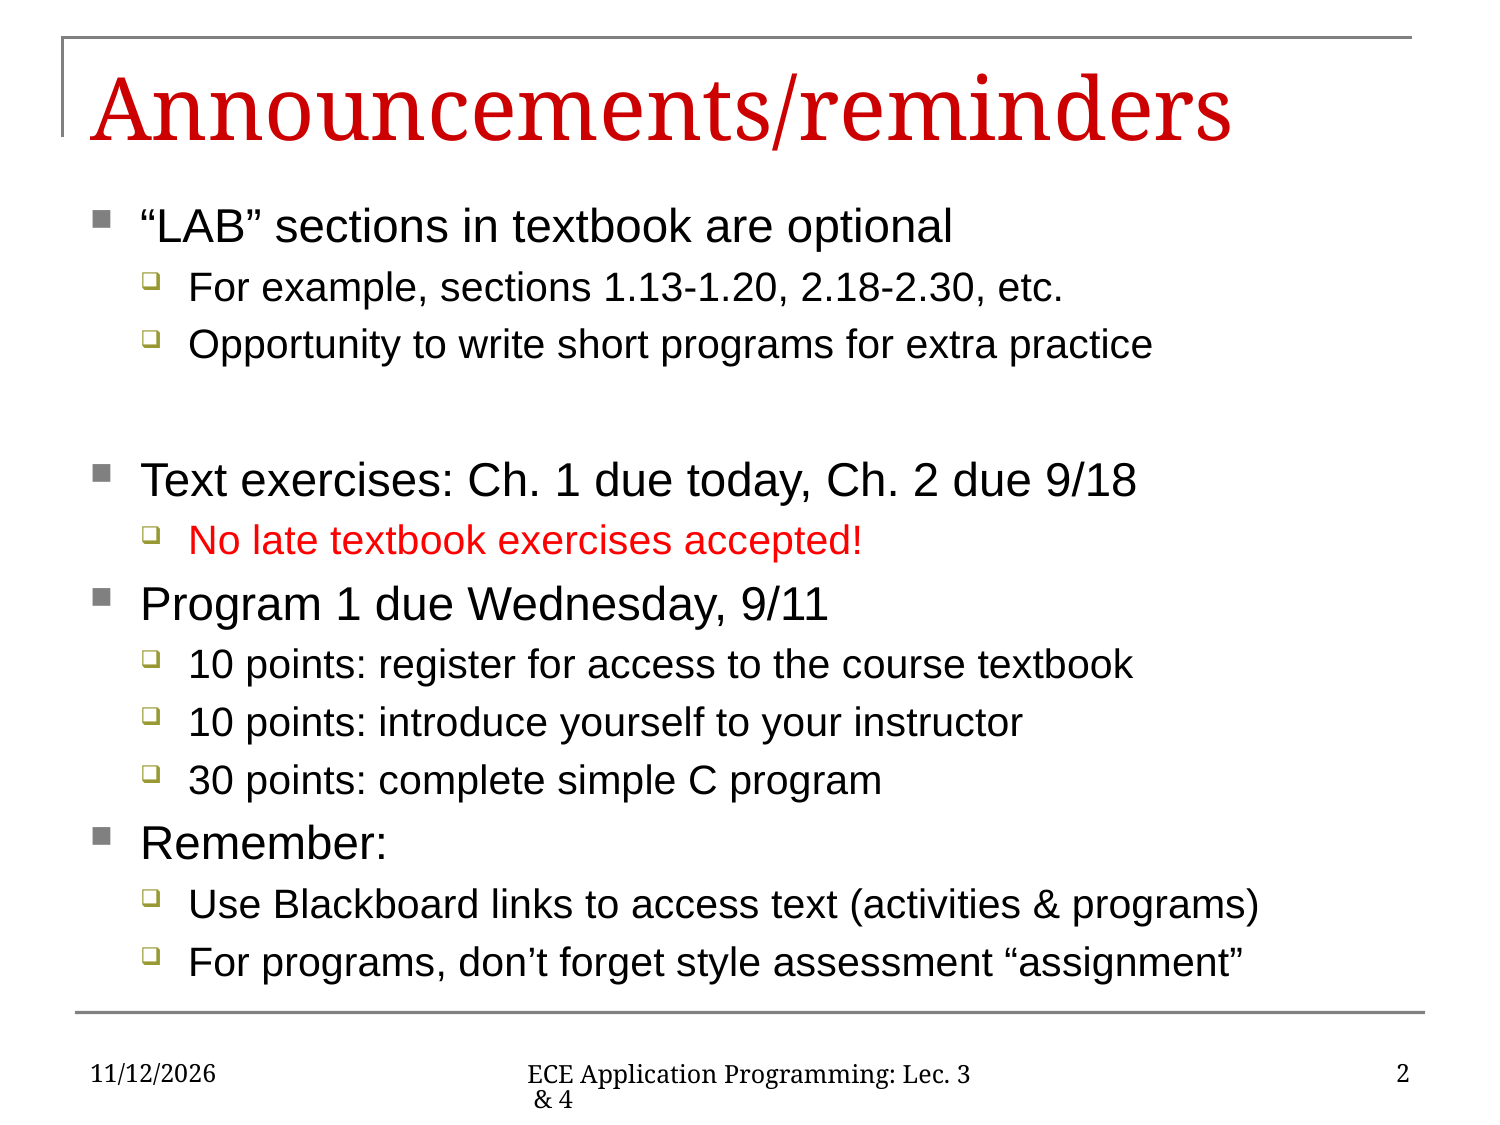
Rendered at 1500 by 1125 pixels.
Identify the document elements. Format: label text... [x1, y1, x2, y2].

list “LAB” sections in textbook are optional For example, sections 1.13-1.20, 2.18-2.30, etc. Opportunity to write short programs for extra practice Text exercises: Ch. 1 due today, Ch. 2 due 9/18 No late textbook exercises accepted! Program 1 due Wednesday, 9/11 10 points: register for access to the course textbook 10 points: introduce yourself to your instructor 30 points: complete simple C program Remember: Use Blackboard links to access text (activities & programs) For programs, don’t forget style assessment “assignment” [75, 187, 1425, 1006]
footer ECE Application Programming: Lec. 3 & 4 [512, 1024, 988, 1101]
title Announcements/reminders [75, 45, 1425, 163]
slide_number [74, 1023, 426, 1100]
slide_number 2 [1074, 1023, 1426, 1100]
